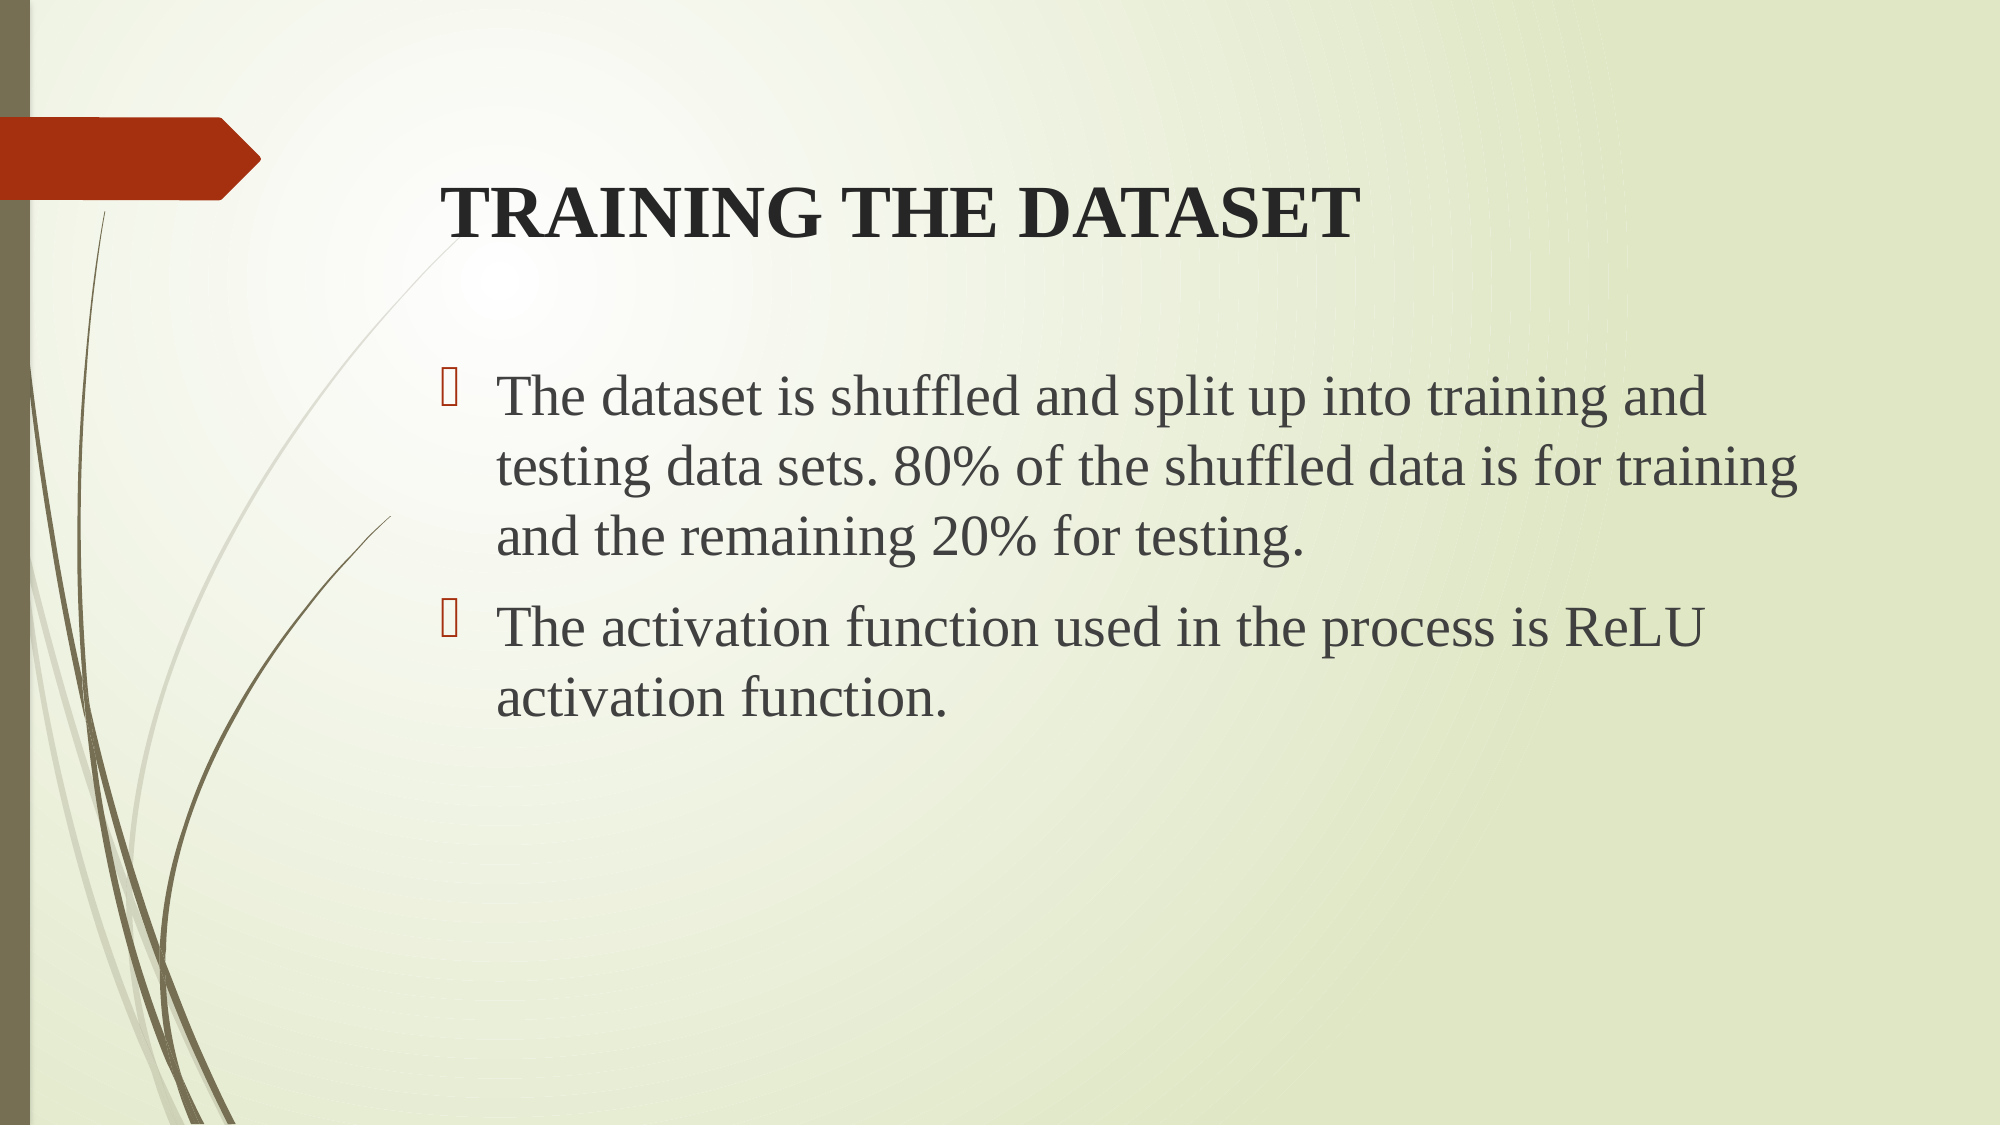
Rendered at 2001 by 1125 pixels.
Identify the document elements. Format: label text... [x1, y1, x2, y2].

title TRAINING THE DATASET [425, 155, 1888, 318]
list The dataset is shuffled and split up into training and testing data sets. 80% of the shuffled data is for training and the remaining 20% for testing. The activation function used in the process is ReLU activation function. [424, 350, 1888, 970]
